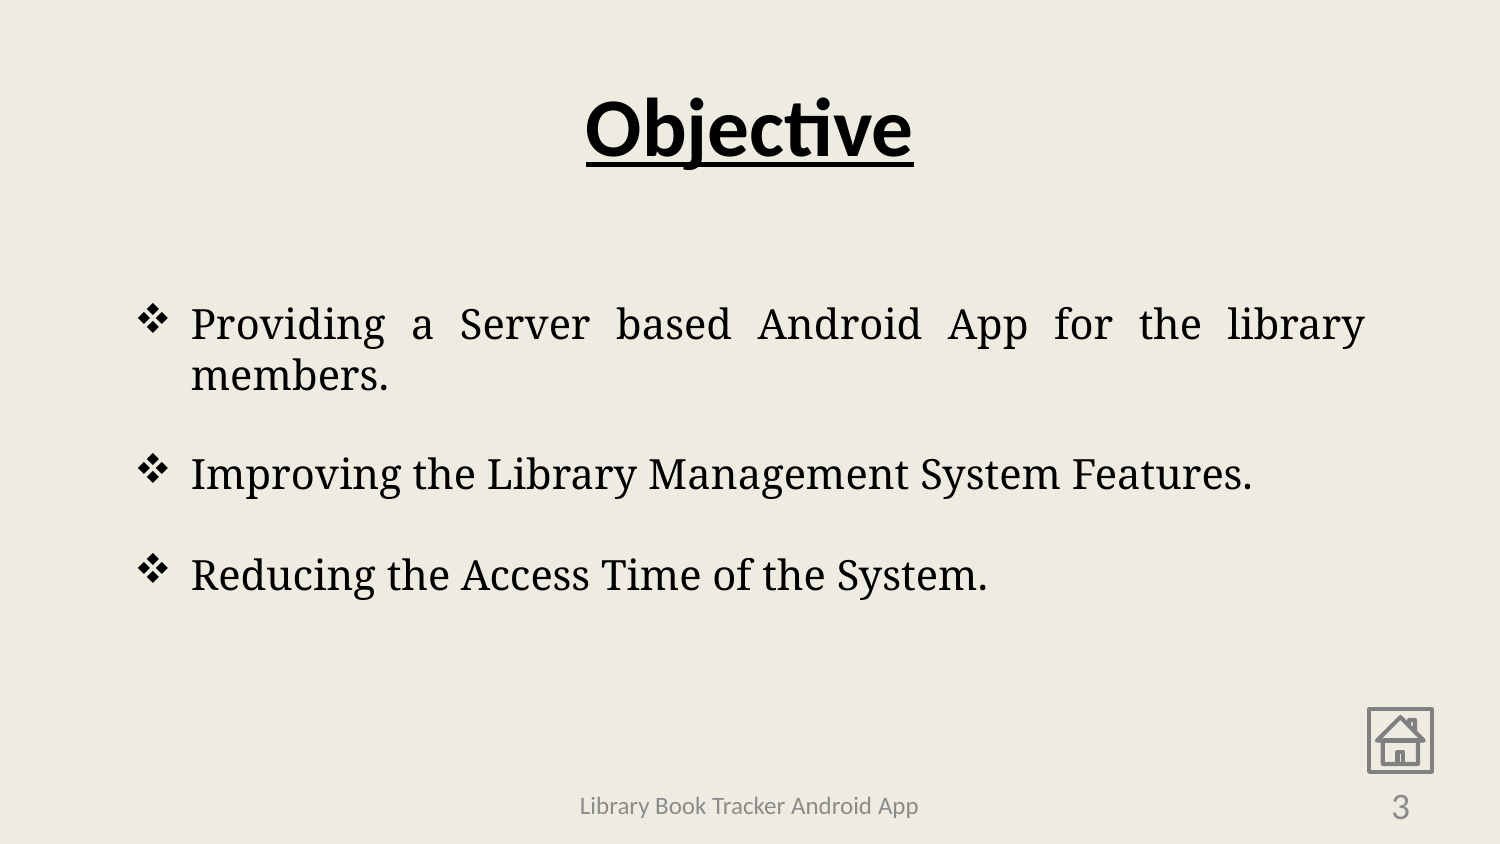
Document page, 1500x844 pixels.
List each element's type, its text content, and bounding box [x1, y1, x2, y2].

text_box [1367, 707, 1434, 774]
footer Library Book Tracker Android App [512, 782, 988, 827]
slide_number 3 [1074, 782, 1425, 827]
title Objective [385, 59, 1115, 187]
text_box Providing a Server based Android App for the library members. Improving the Library Management System Features. Reducing the Access Time of the System. [119, 290, 1381, 606]
